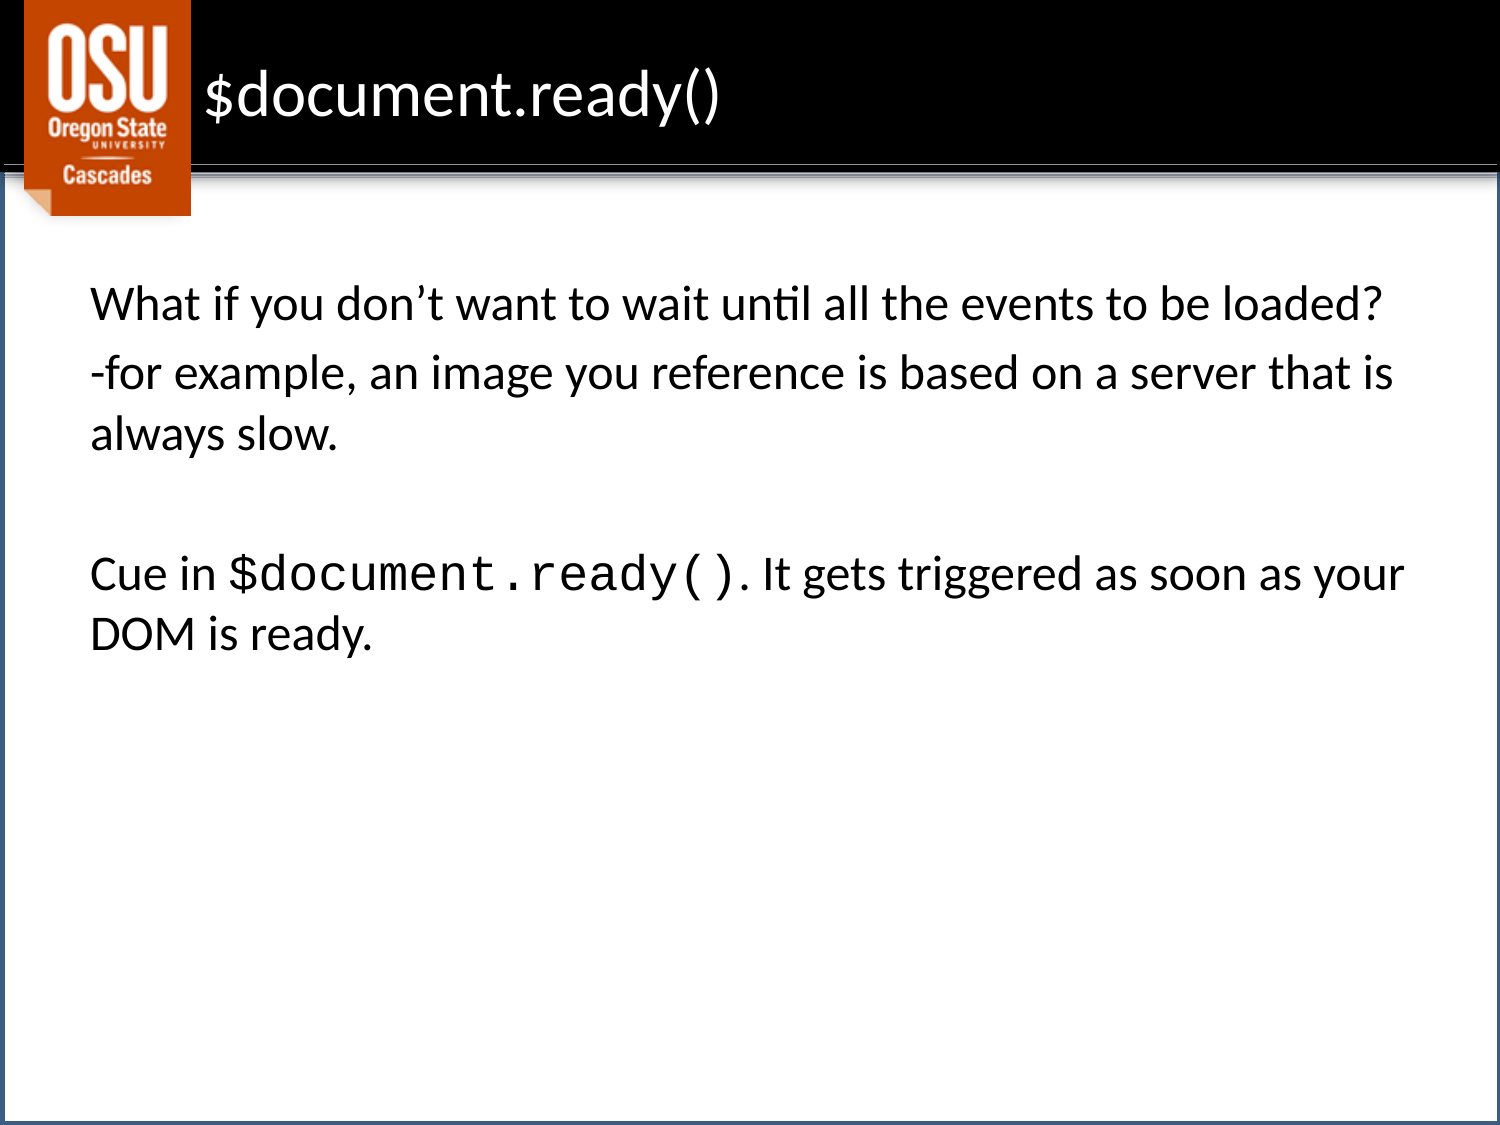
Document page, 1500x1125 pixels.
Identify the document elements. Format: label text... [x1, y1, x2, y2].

list What if you don’t want to wait until all the events to be loaded? -for example, an image you reference is based on a server that is always slow. Cue in $document.ready(). It gets triggered as soon as your DOM is ready. [75, 262, 1425, 1005]
picture [0, 0, 1500, 1125]
title $document.ready() [187, 0, 1425, 184]
